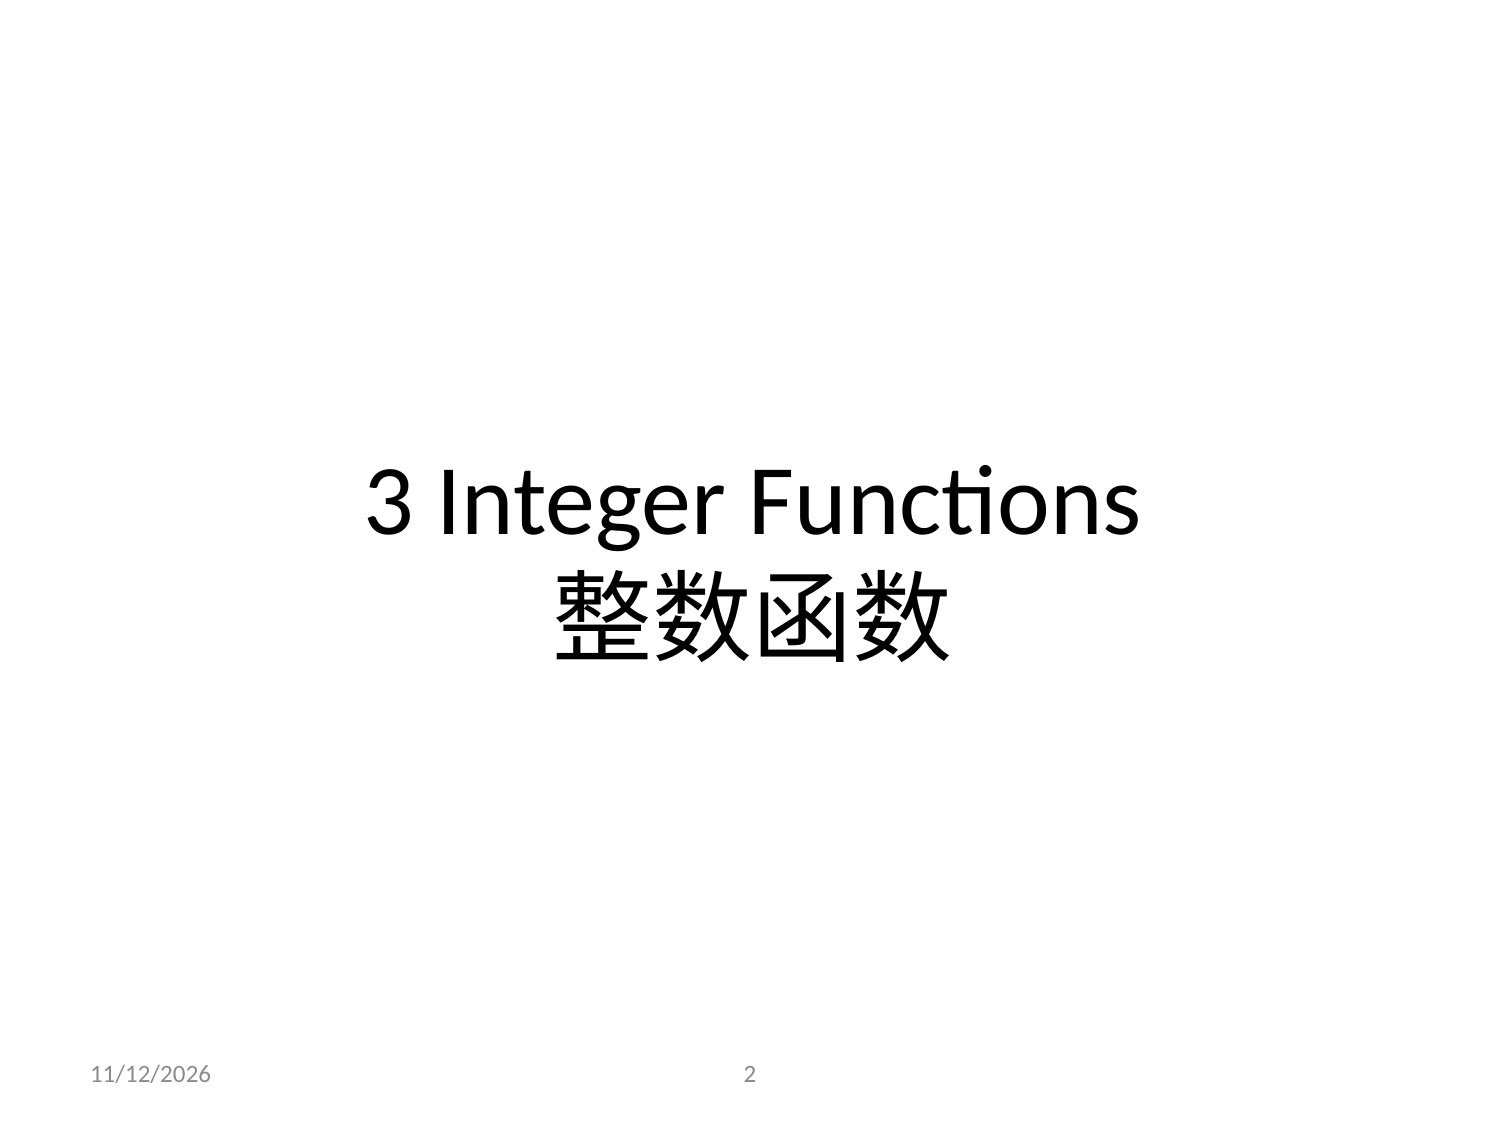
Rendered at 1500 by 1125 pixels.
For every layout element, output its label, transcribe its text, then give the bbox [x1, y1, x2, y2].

slide_number 2 [512, 1042, 988, 1103]
title 3 Integer Functions 整数函数 [218, 444, 1288, 666]
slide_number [75, 1042, 425, 1103]
